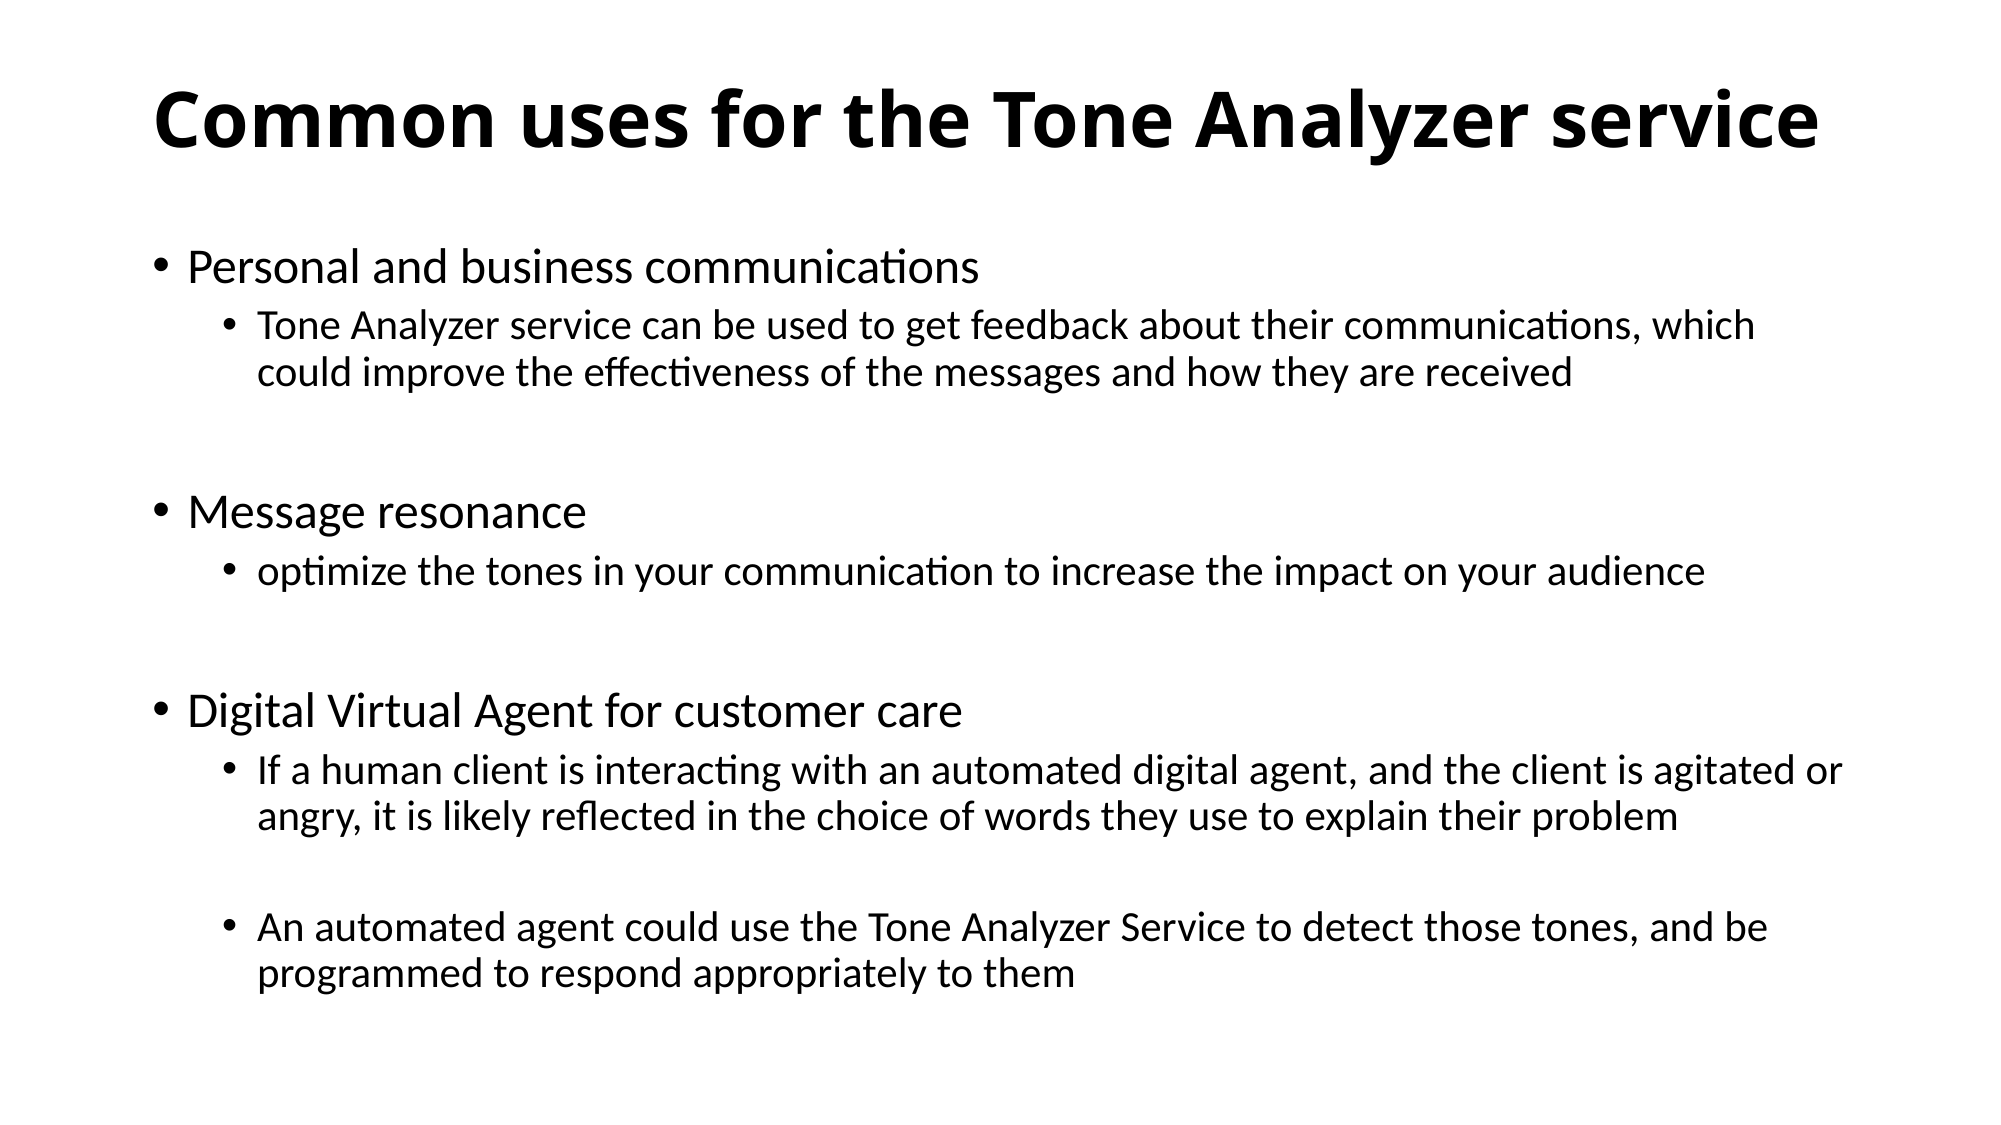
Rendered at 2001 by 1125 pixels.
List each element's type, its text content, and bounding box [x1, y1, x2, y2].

title Common uses for the Tone Analyzer service [137, 59, 1863, 232]
list Personal and business communications Tone Analyzer service can be used to get feedback about their communications, which could improve the effectiveness of the messages and how they are received Message resonance optimize the tones in your communication to increase the impact on your audience Digital Virtual Agent for customer care If a human client is interacting with an automated digital agent, and the client is agitated or angry, it is likely reflected in the choice of words they use to explain their problem An automated agent could use the Tone Analyzer Service to detect those tones, and be programmed to respond appropriately to them [137, 232, 1863, 1014]
